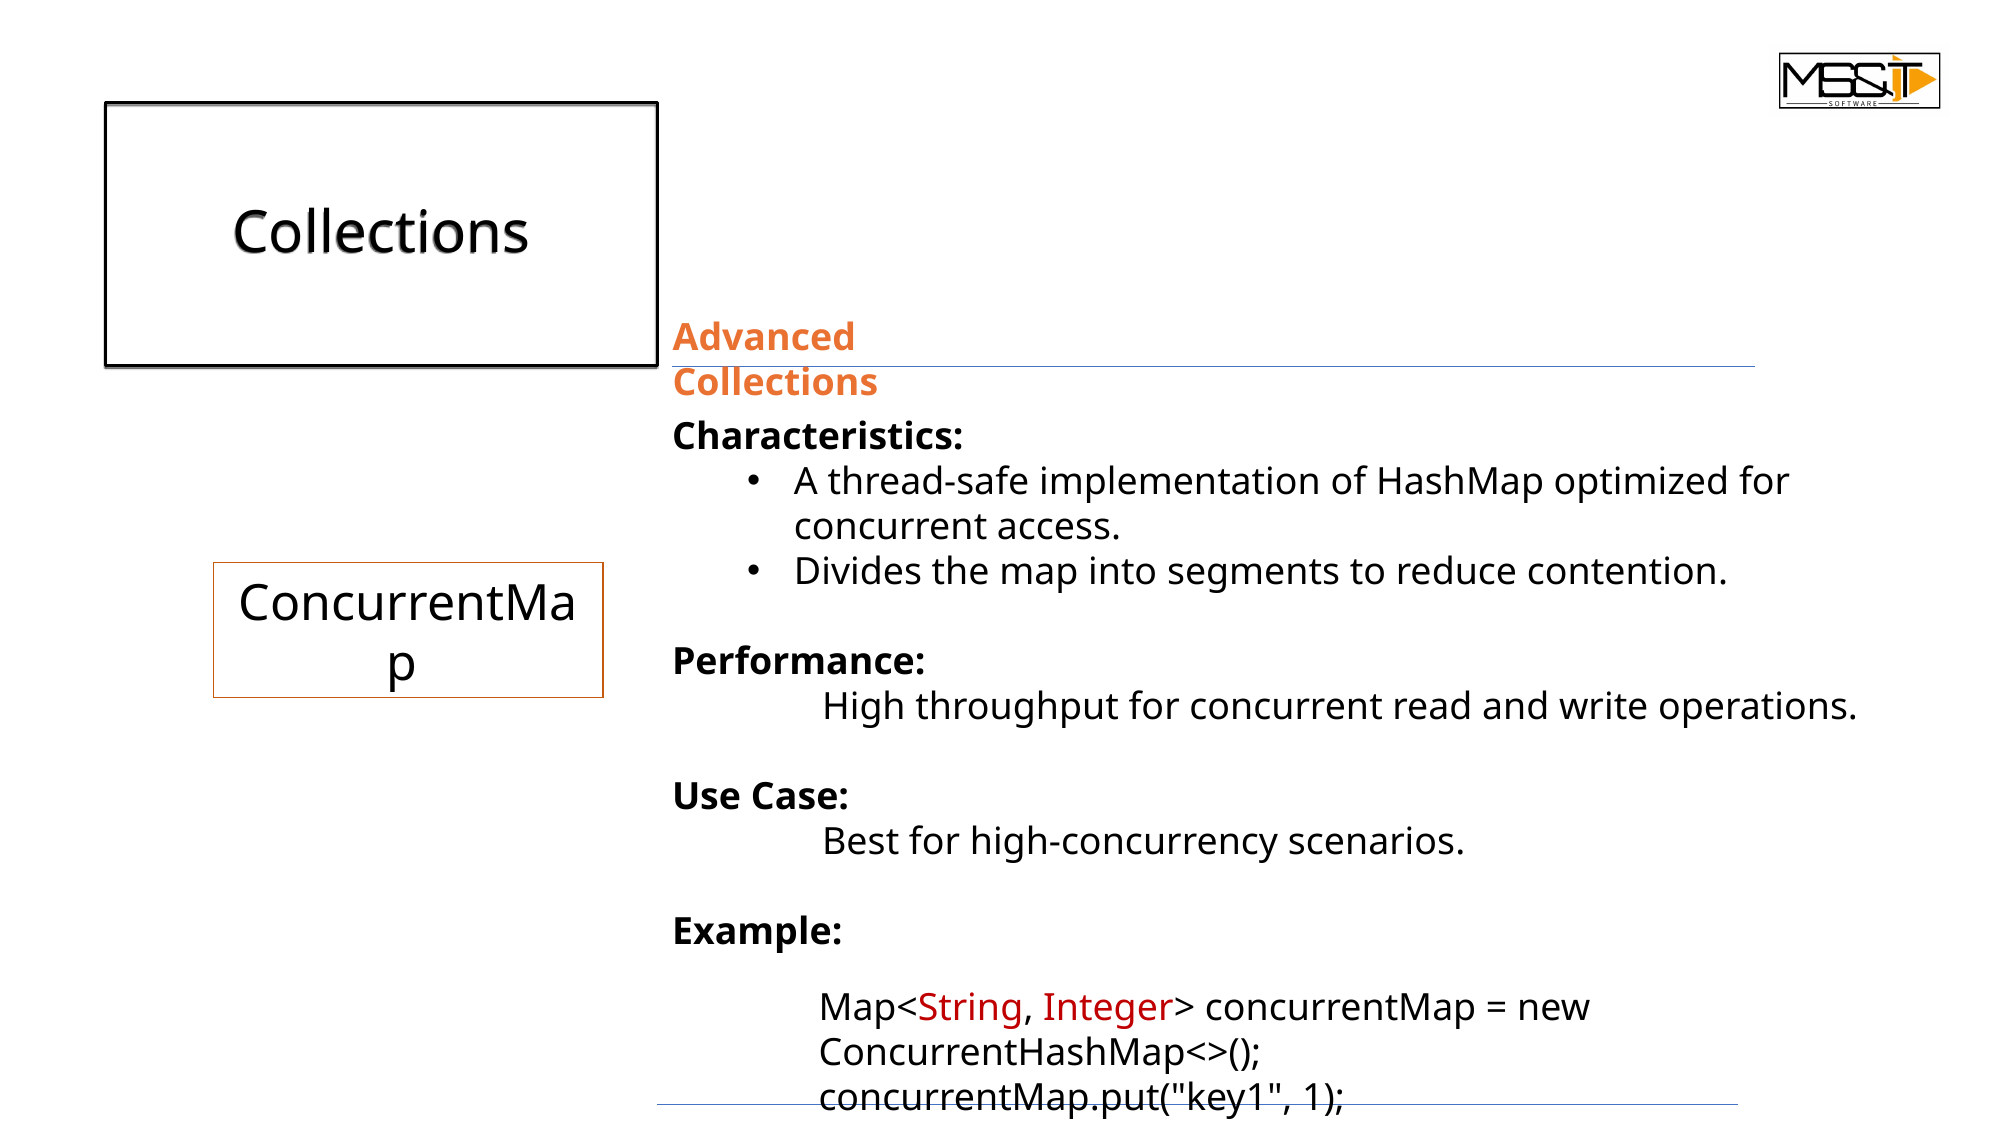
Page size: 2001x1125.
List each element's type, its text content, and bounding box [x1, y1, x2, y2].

text_box Advanced Collections [657, 305, 1082, 404]
picture [1768, 42, 1951, 119]
text_box ConcurrentMap [213, 562, 603, 698]
text_box Characteristics: A thread-safe implementation of HashMap optimized for concurrent access. Divides the map into segments to reduce contention. Performance: High throughput for concurrent read and write operations. Use Case: Best for high-concurrency scenarios. Example: [657, 404, 1902, 960]
text_box Map<String, Integer> concurrentMap = new ConcurrentHashMap<>(); concurrentMap.put("key1", 1); [803, 975, 1967, 1125]
title Collections [105, 102, 658, 366]
